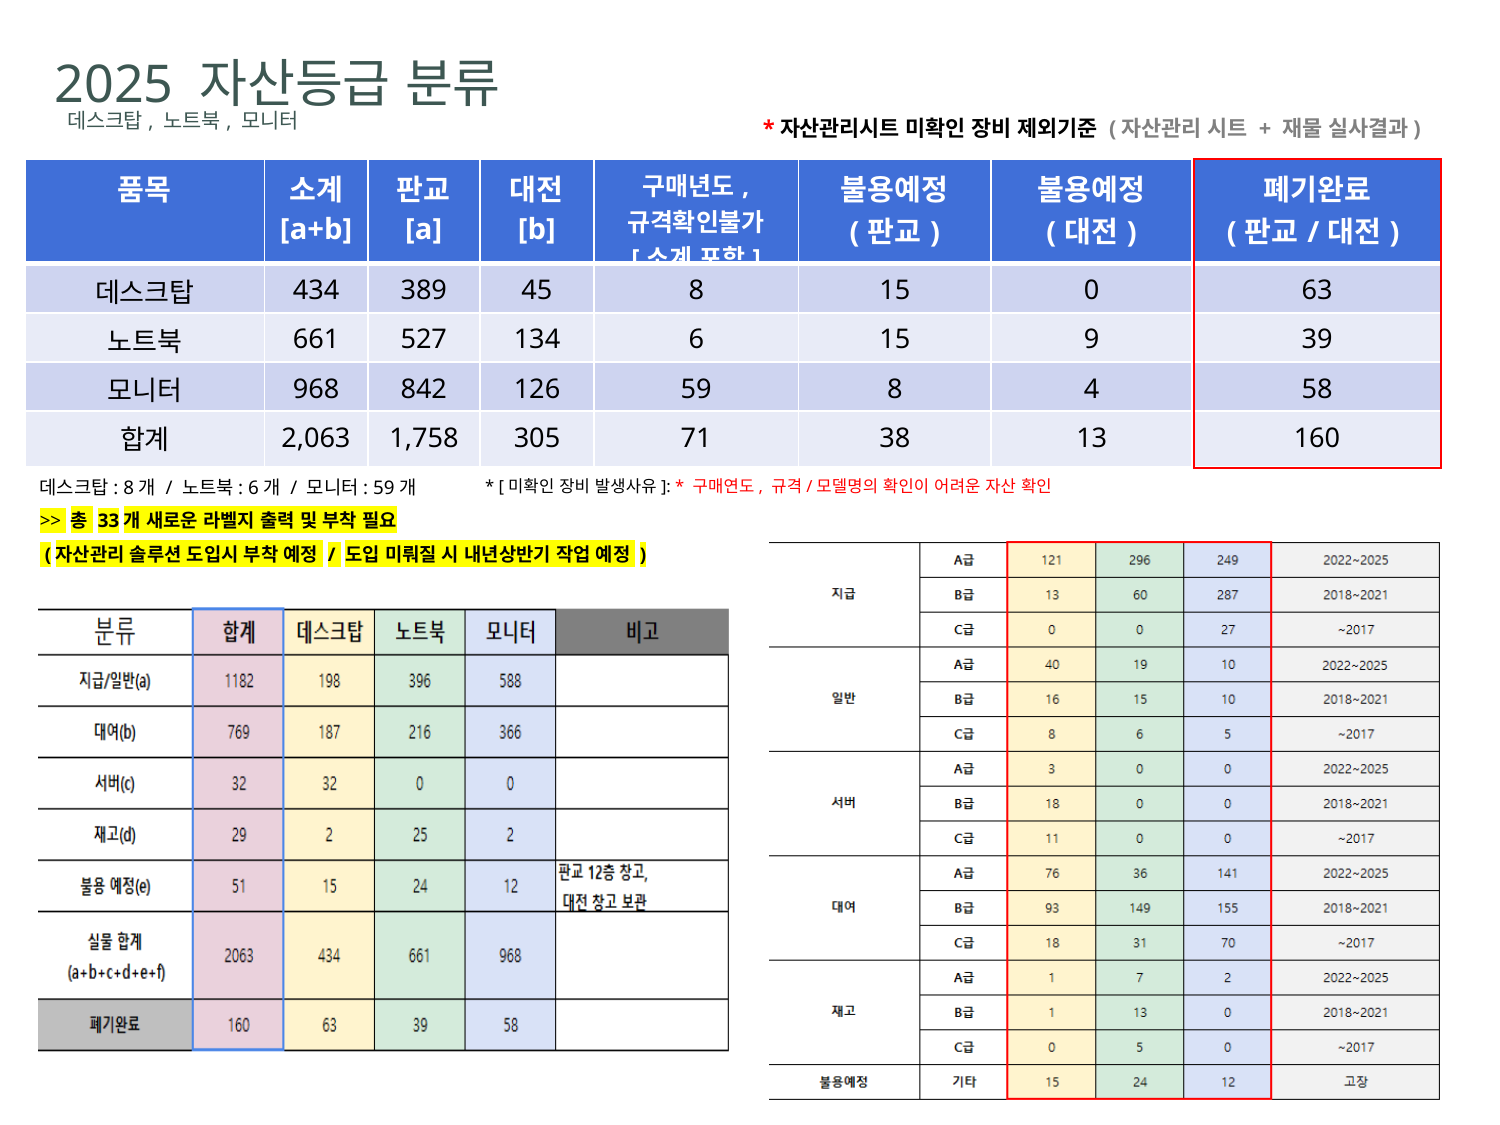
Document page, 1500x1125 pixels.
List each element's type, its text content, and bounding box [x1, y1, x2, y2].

table_cell 4 [992, 363, 1191, 410]
table_cell 노트북 [26, 314, 264, 361]
table_header 품목 [26, 160, 264, 261]
table_cell 389 [369, 266, 479, 312]
table_header 대전 [b] [481, 160, 593, 261]
table_cell 59 [595, 363, 798, 410]
table_header 소계 [a+b] [265, 160, 367, 261]
text_box *자산관리시트 미확인 장비 제외기준 (자산관리 시트 + 재물 실사결과) [748, 107, 1499, 149]
table_cell 1,758 [369, 412, 479, 456]
text_box 데스크탑, 노트북, 모니터 [52, 100, 318, 140]
text_box [1193, 158, 1442, 469]
table_cell 6 [595, 314, 798, 361]
table_header 불용예정 (대전) [992, 160, 1191, 261]
table_cell 8 [595, 266, 798, 312]
table_cell 45 [481, 266, 593, 312]
table_header 판교 [a] [369, 160, 479, 261]
table_cell 15 [799, 266, 990, 312]
picture [38, 606, 731, 1059]
table_cell 134 [481, 314, 593, 361]
table_cell 527 [369, 314, 479, 361]
table_cell 305 [481, 412, 593, 456]
table_cell 71 [595, 412, 798, 457]
table_cell 9 [992, 314, 1191, 361]
text_box 2025 자산등급 분류 [39, 43, 555, 121]
table_cell 842 [369, 363, 479, 410]
table_cell 2,063 [265, 412, 367, 456]
table_cell 661 [265, 314, 367, 361]
table_cell 434 [265, 266, 367, 312]
text_box * [미확인 장비 발생사유]: * 구매연도, 규격/모델명의 확인이 어려운 자산 확인 [714, 457, 1390, 503]
table_cell 968 [265, 363, 367, 410]
table_cell 126 [481, 363, 593, 410]
table_cell 15 [799, 314, 990, 361]
table_header 구매년도, 규격확인불가 [소계 포함] [595, 160, 798, 261]
table_cell 8 [799, 363, 990, 410]
table_cell 13 [992, 412, 1191, 457]
table_cell 모니터 [26, 363, 264, 410]
picture [769, 539, 1443, 1104]
text_box 데스크탑: 8개 / 노트북: 6개 / 모니터: 59개 >> 총 33개 새로운 라벨지 출력 및 부착 필요 (자산관리 솔루션 도입시 부착 예정 / 도입 미뤄질 시 내년상반기 작업 예정 ) [25, 456, 714, 573]
table_header 불용예정 (판교) [799, 160, 990, 261]
table_cell 데스크탑 [26, 266, 264, 312]
table_cell 합계 [26, 412, 264, 456]
table_cell 38 [799, 412, 990, 457]
table_cell 0 [992, 266, 1191, 312]
